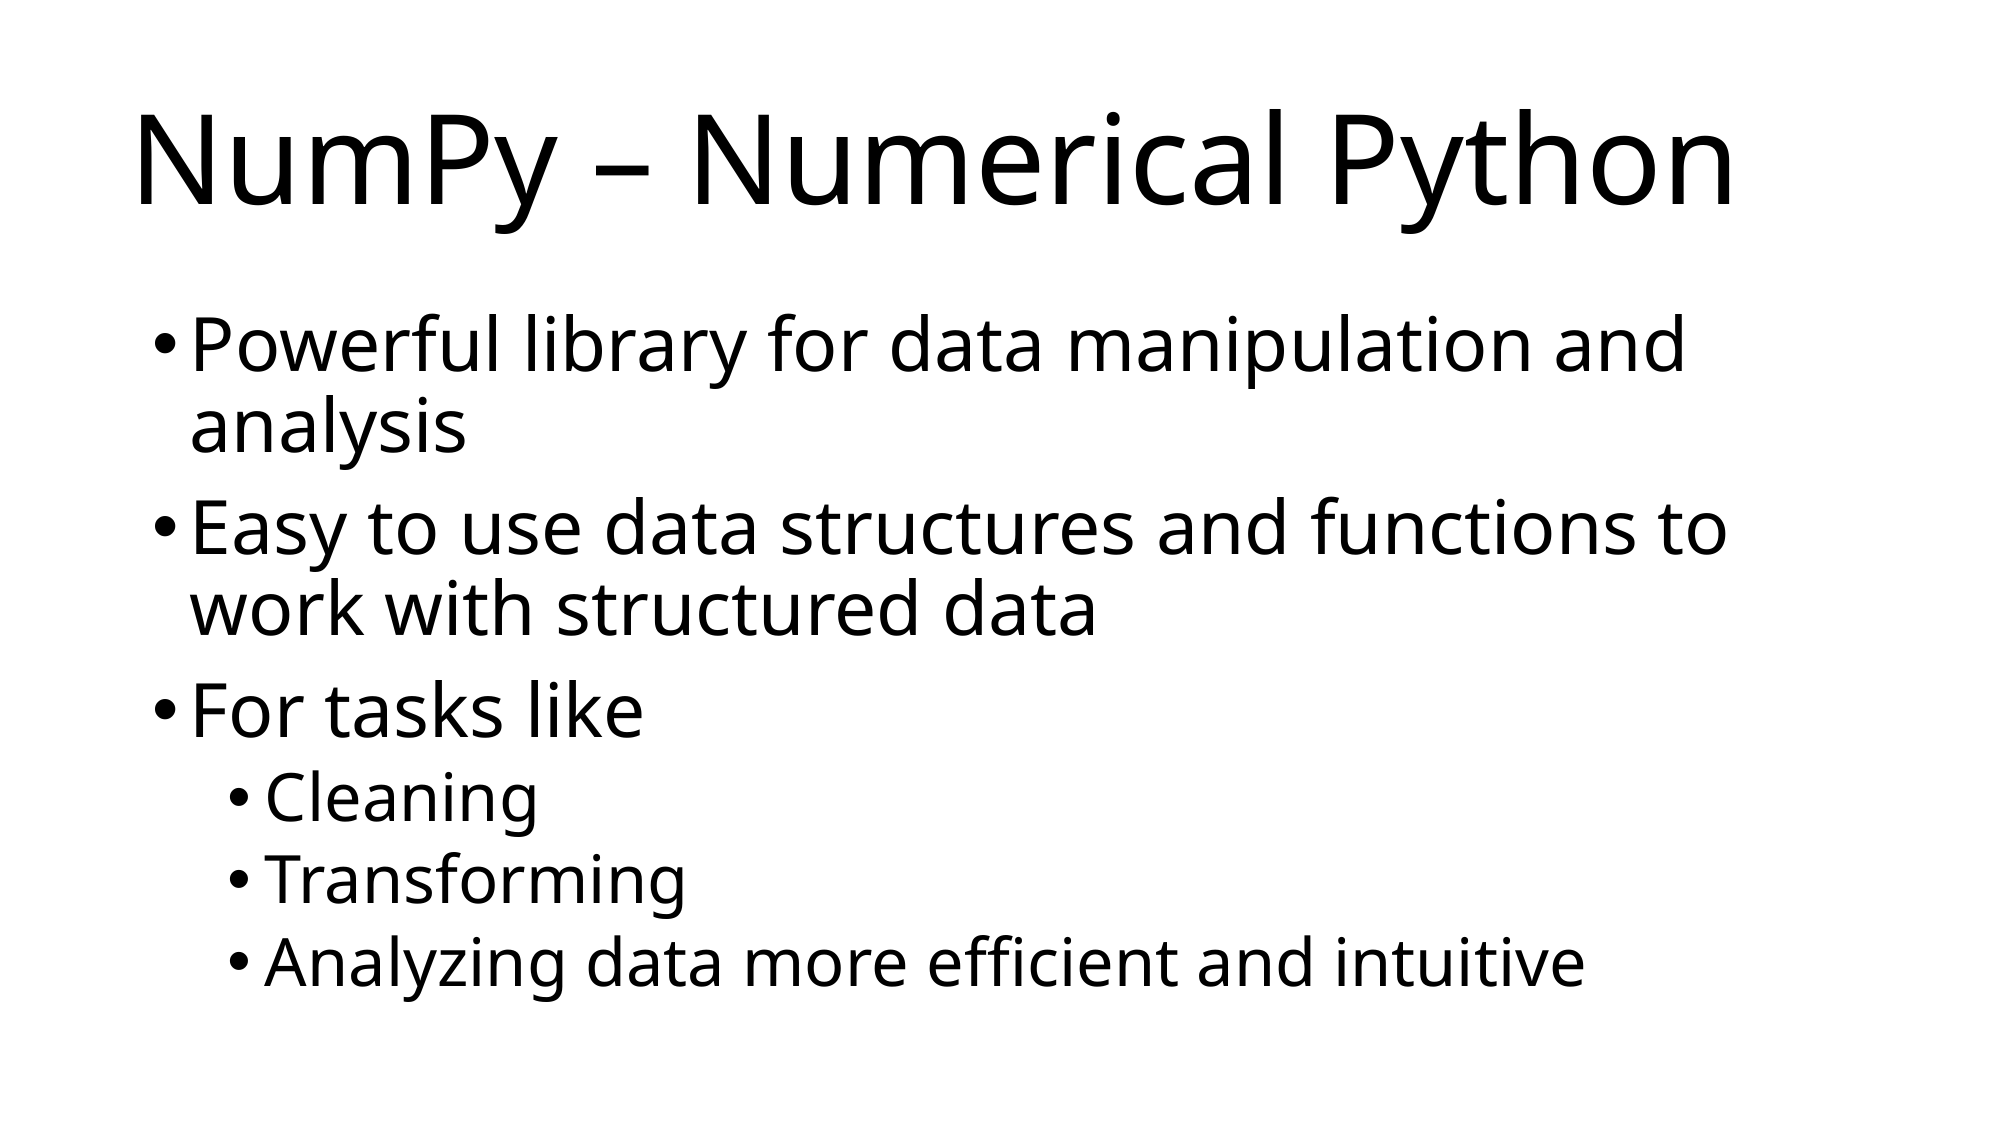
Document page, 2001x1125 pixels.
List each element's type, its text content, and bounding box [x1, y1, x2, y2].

title NumPy – Numerical Python [114, 28, 1939, 300]
list Powerful library for data manipulation and analysis Easy to use data structures and functions to work with structured data For tasks like Cleaning Transforming Analyzing data more efficient and intuitive [137, 299, 1863, 1014]
